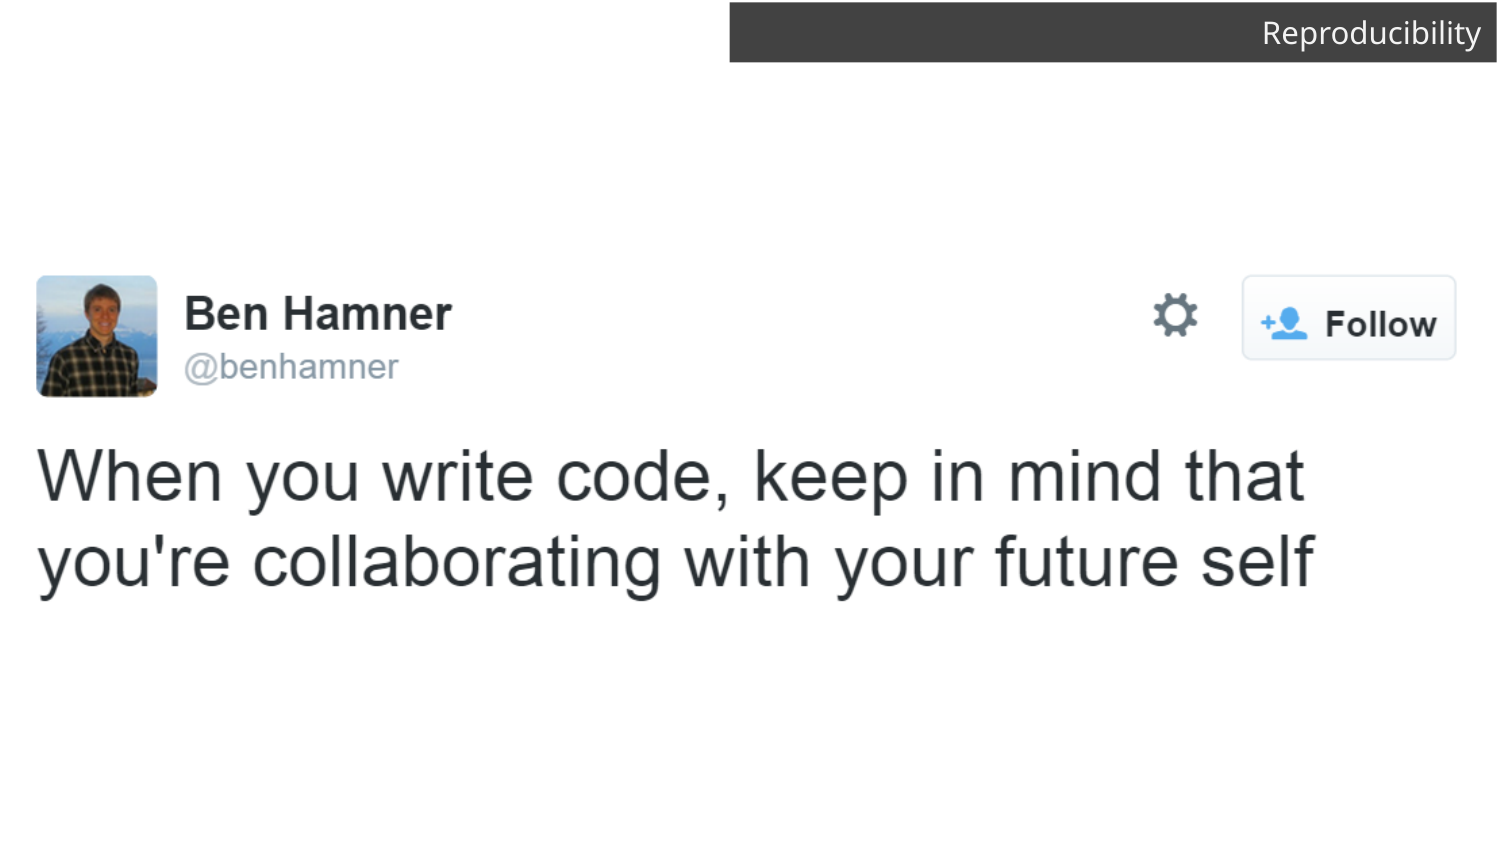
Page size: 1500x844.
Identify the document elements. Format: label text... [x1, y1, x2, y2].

title Reproducibility [729, 2, 1497, 63]
picture [0, 235, 1500, 608]
